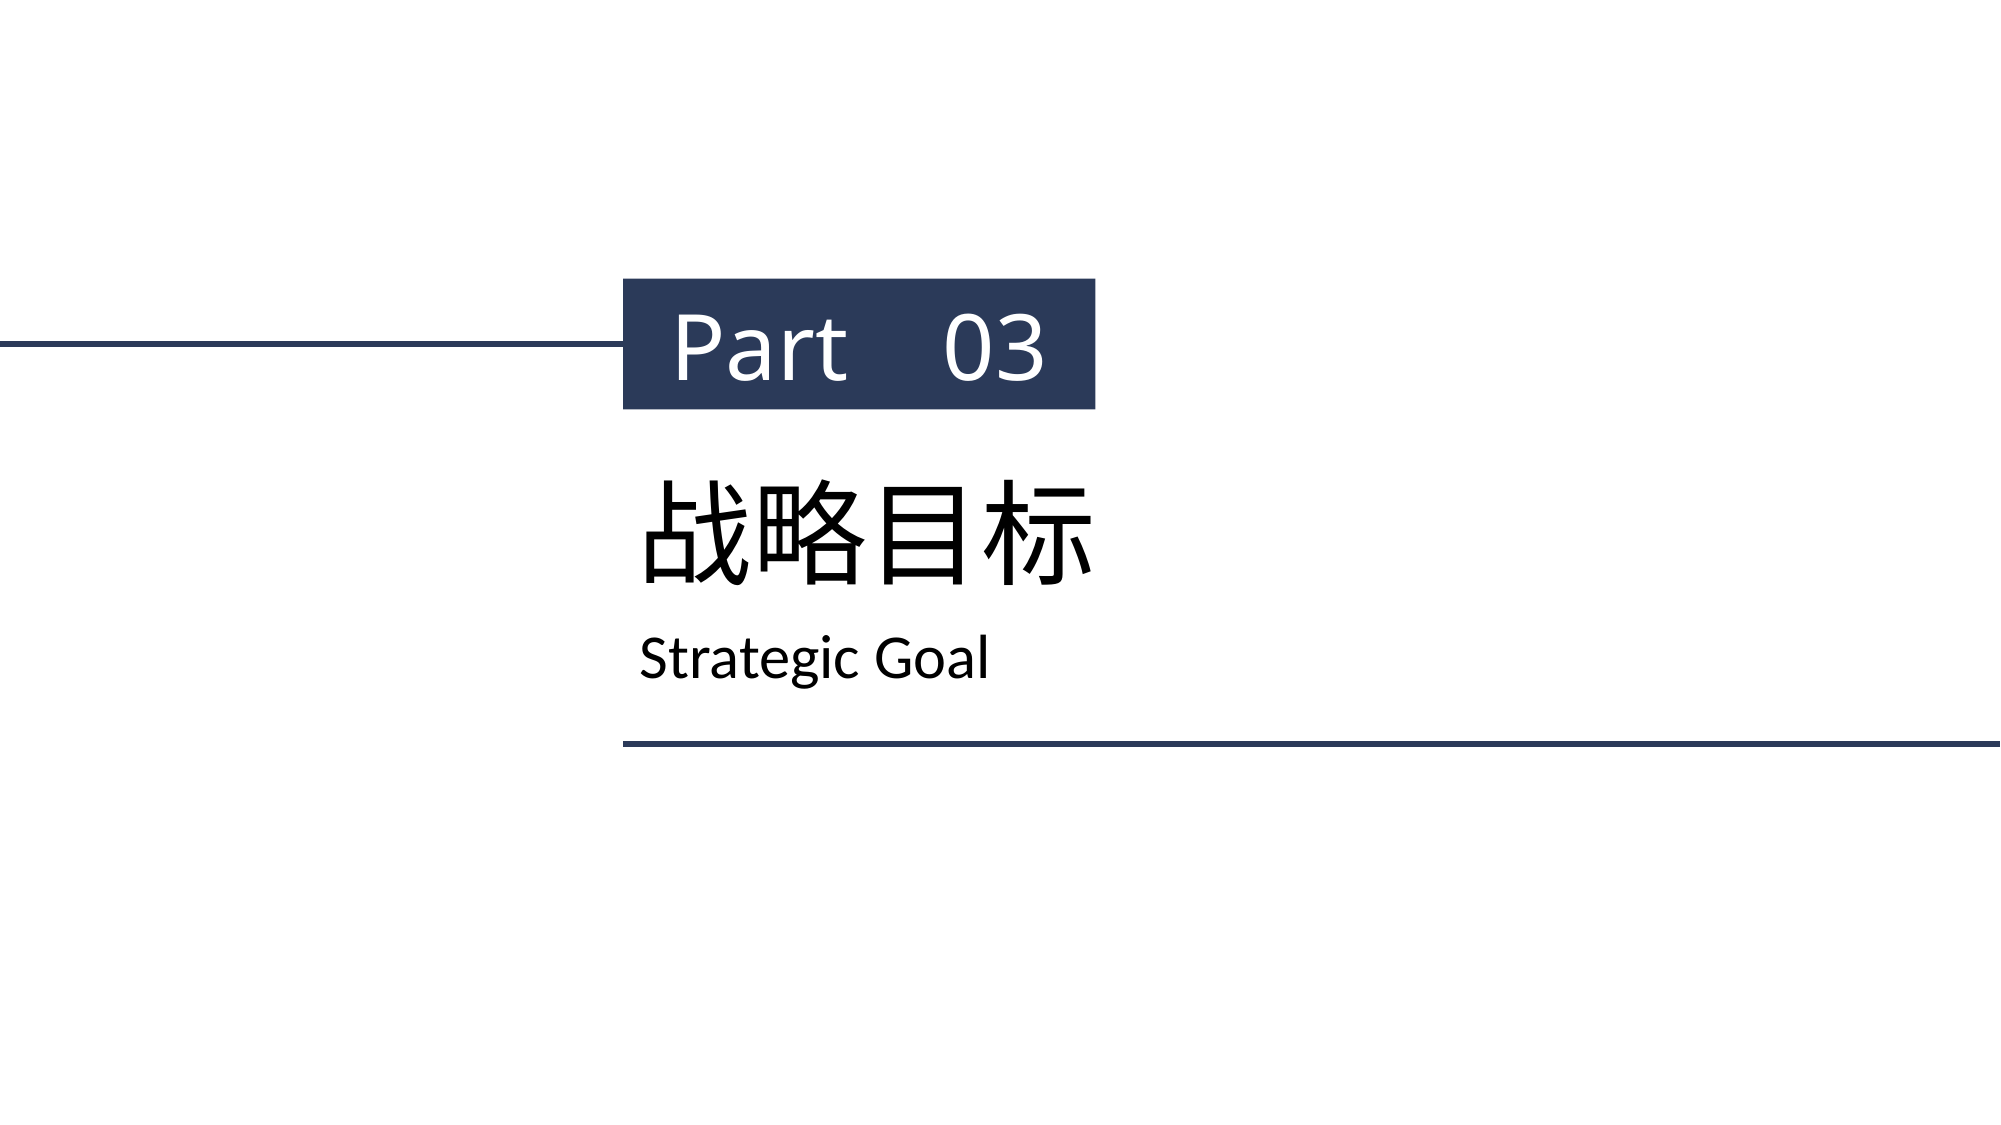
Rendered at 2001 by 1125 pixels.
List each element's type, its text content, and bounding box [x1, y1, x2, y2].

text_box Part 03 [622, 278, 1096, 411]
text_box Strategic Goal [624, 608, 1007, 699]
text_box 战略目标 [623, 454, 1547, 608]
